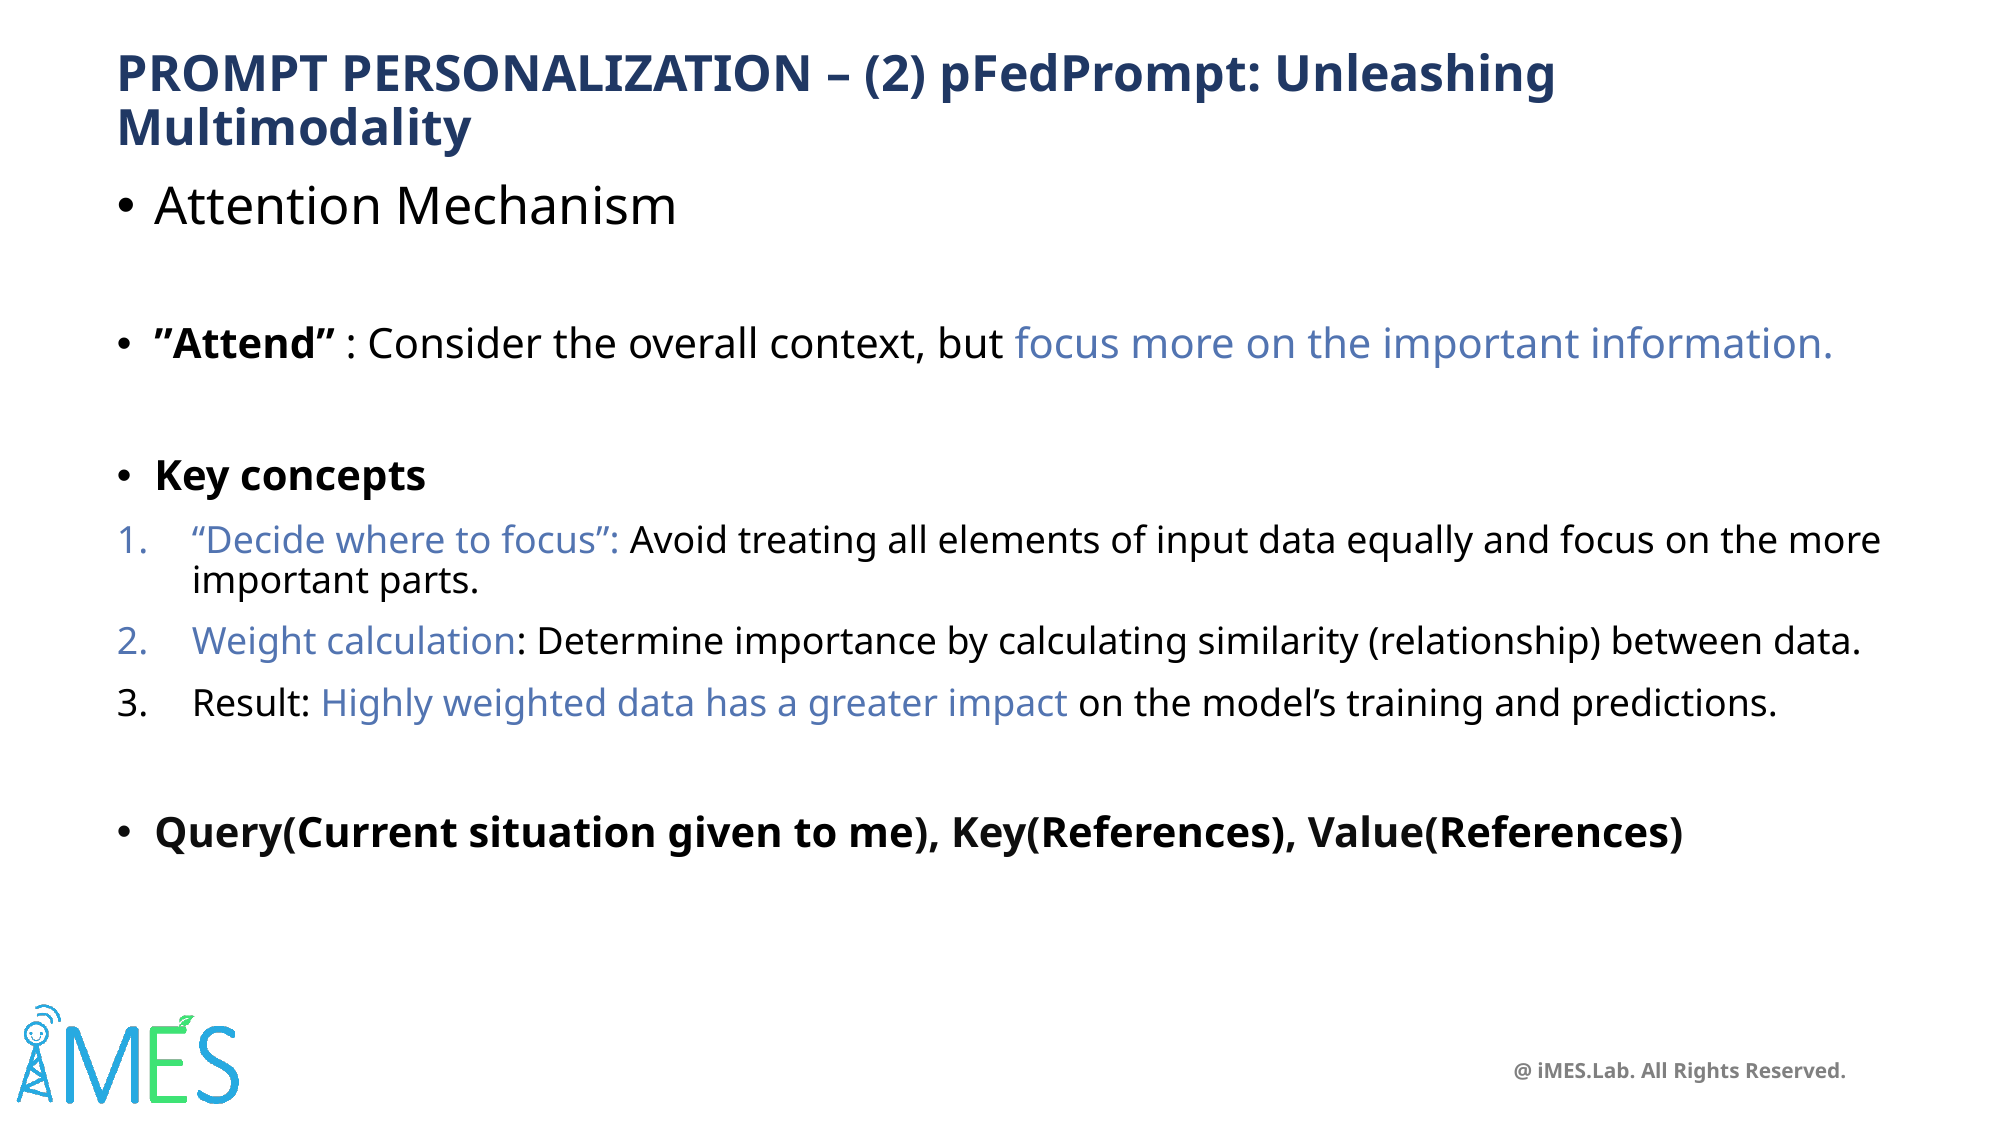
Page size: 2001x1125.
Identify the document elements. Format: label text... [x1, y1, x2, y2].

title PROMPT PERSONALIZATION – (2) pFedPrompt: Unleashing Multimodality [101, 59, 1915, 145]
list Attention Mechanism ”Attend” : Consider the overall context, but focus more on the important information. Key concepts “Decide where to focus”: Avoid treating all elements of input data equally and focus on the more important parts. Weight calculation: Determine importance by calculating similarity (relationship) between data. Result: Highly weighted data has a greater impact on the model’s training and predictions. Query(Current situation given to me), Key(References), Value(References) [101, 172, 1915, 1008]
picture [0, 945, 246, 1125]
